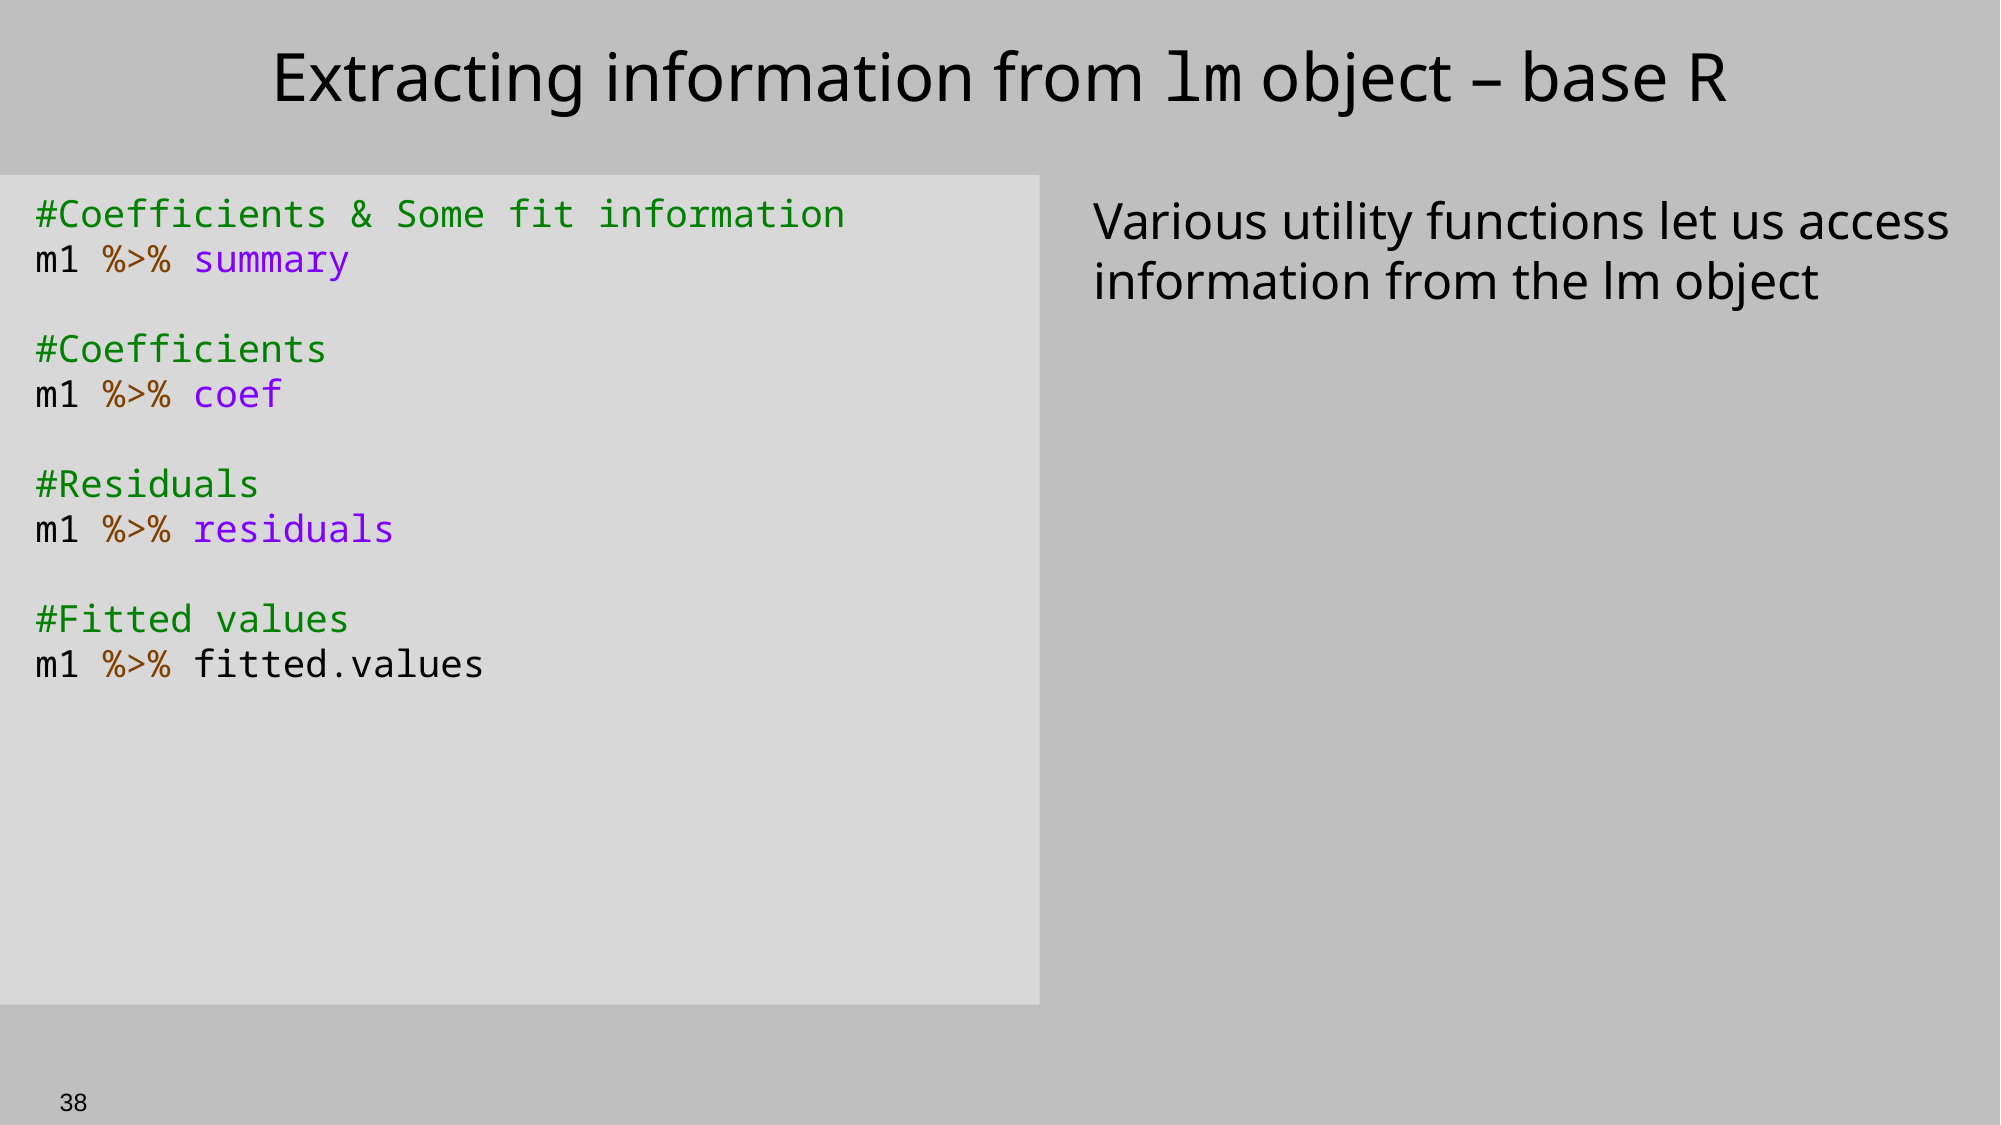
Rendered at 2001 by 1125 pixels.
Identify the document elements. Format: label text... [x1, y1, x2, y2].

list #Coefficients & Some fit information m1 %>% summary #Coefficients m1 %>% coef #Residuals m1 %>% residuals #Fitted values m1 %>% fitted.values [0, 174, 1040, 1005]
title Extracting information from lm object – base R [150, 0, 1850, 150]
list Various utility functions let us access information from the lm object [1057, 174, 2000, 635]
